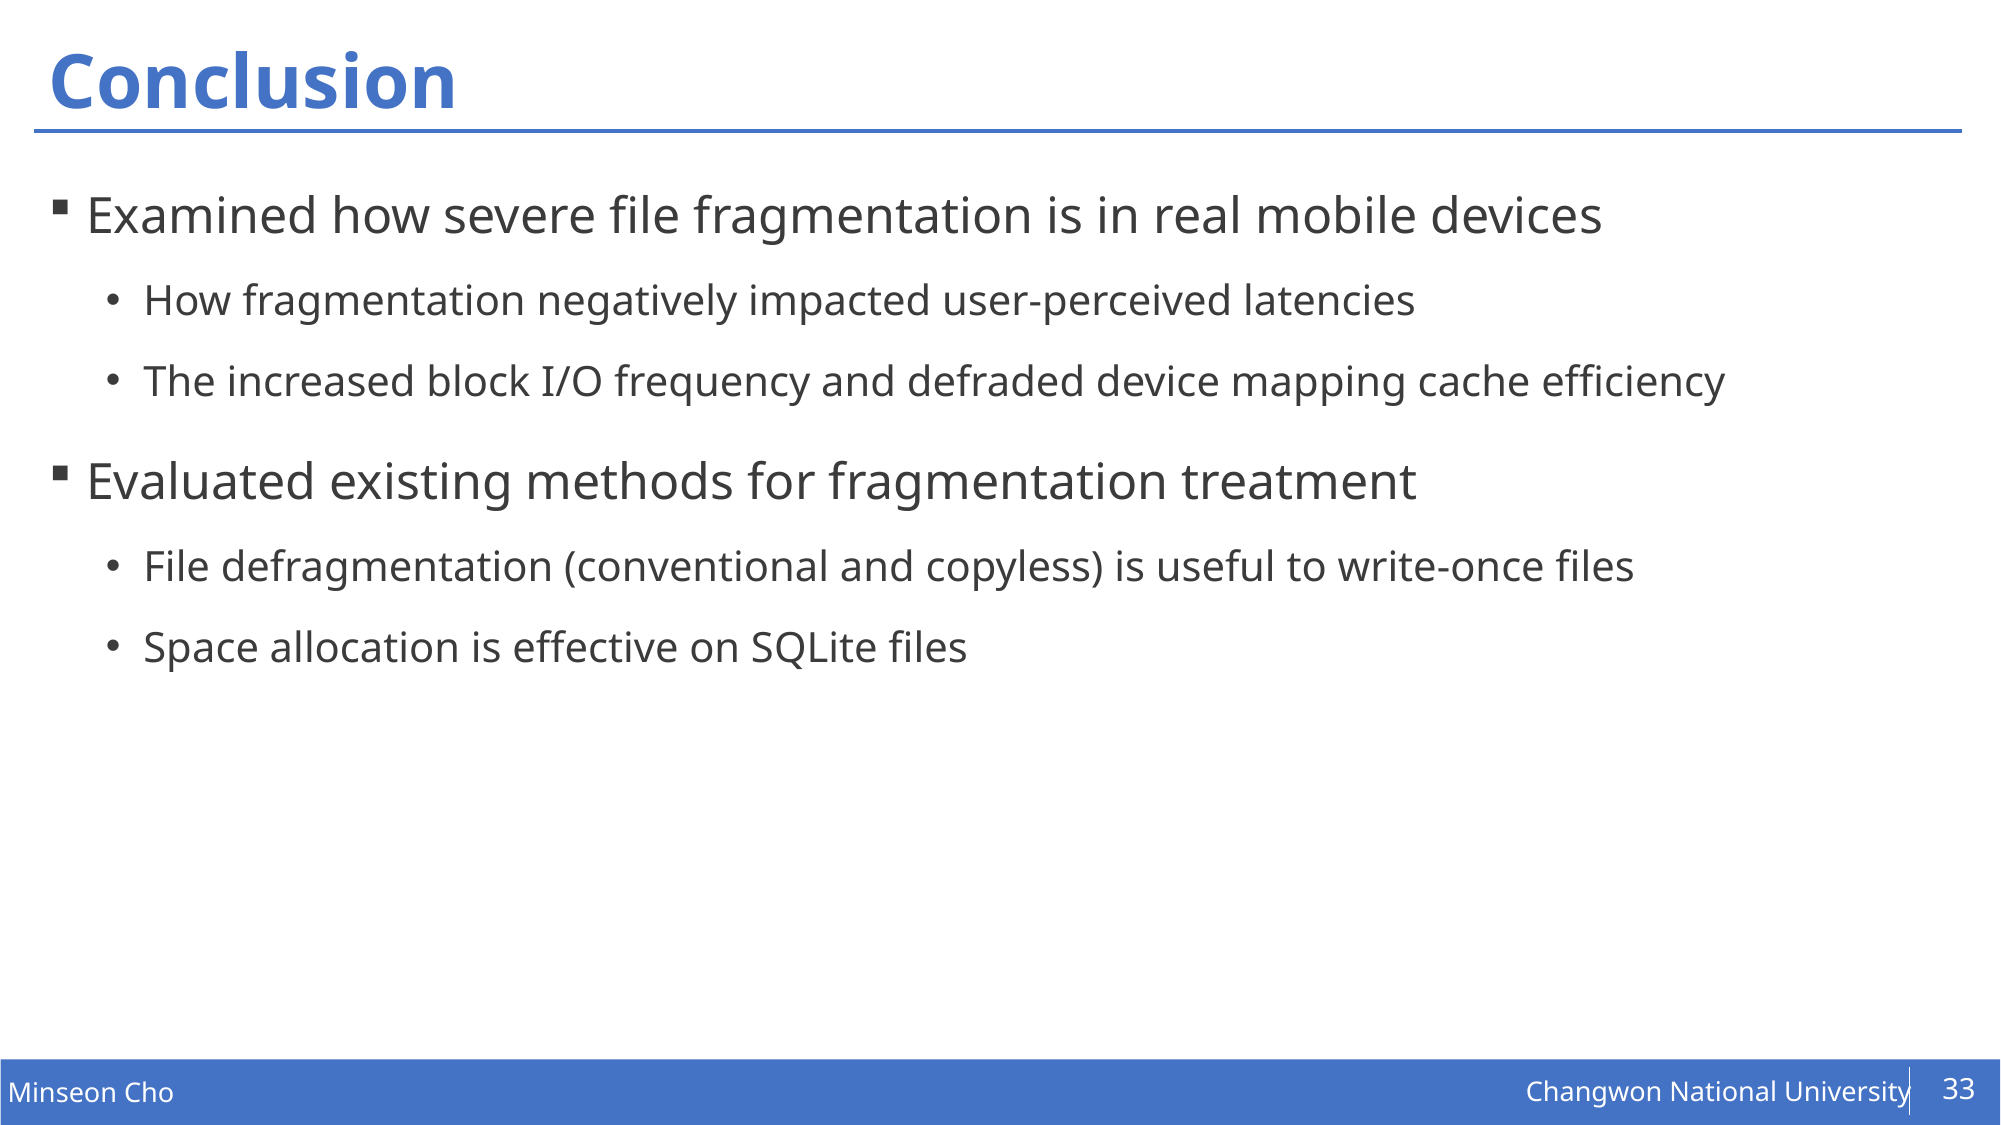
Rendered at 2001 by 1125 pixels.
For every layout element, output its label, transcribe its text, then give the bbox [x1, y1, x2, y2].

title Conclusion [33, 27, 1963, 143]
list Examined how severe file fragmentation is in real mobile devices How fragmentation negatively impacted user-perceived latencies The increased block I/O frequency and defraded device mapping cache efficiency Evaluated existing methods for fragmentation treatment File defragmentation (conventional and copyless) is useful to write-once files Space allocation is effective on SQLite files [33, 152, 1963, 997]
slide_number 33 [1922, 1060, 1996, 1121]
